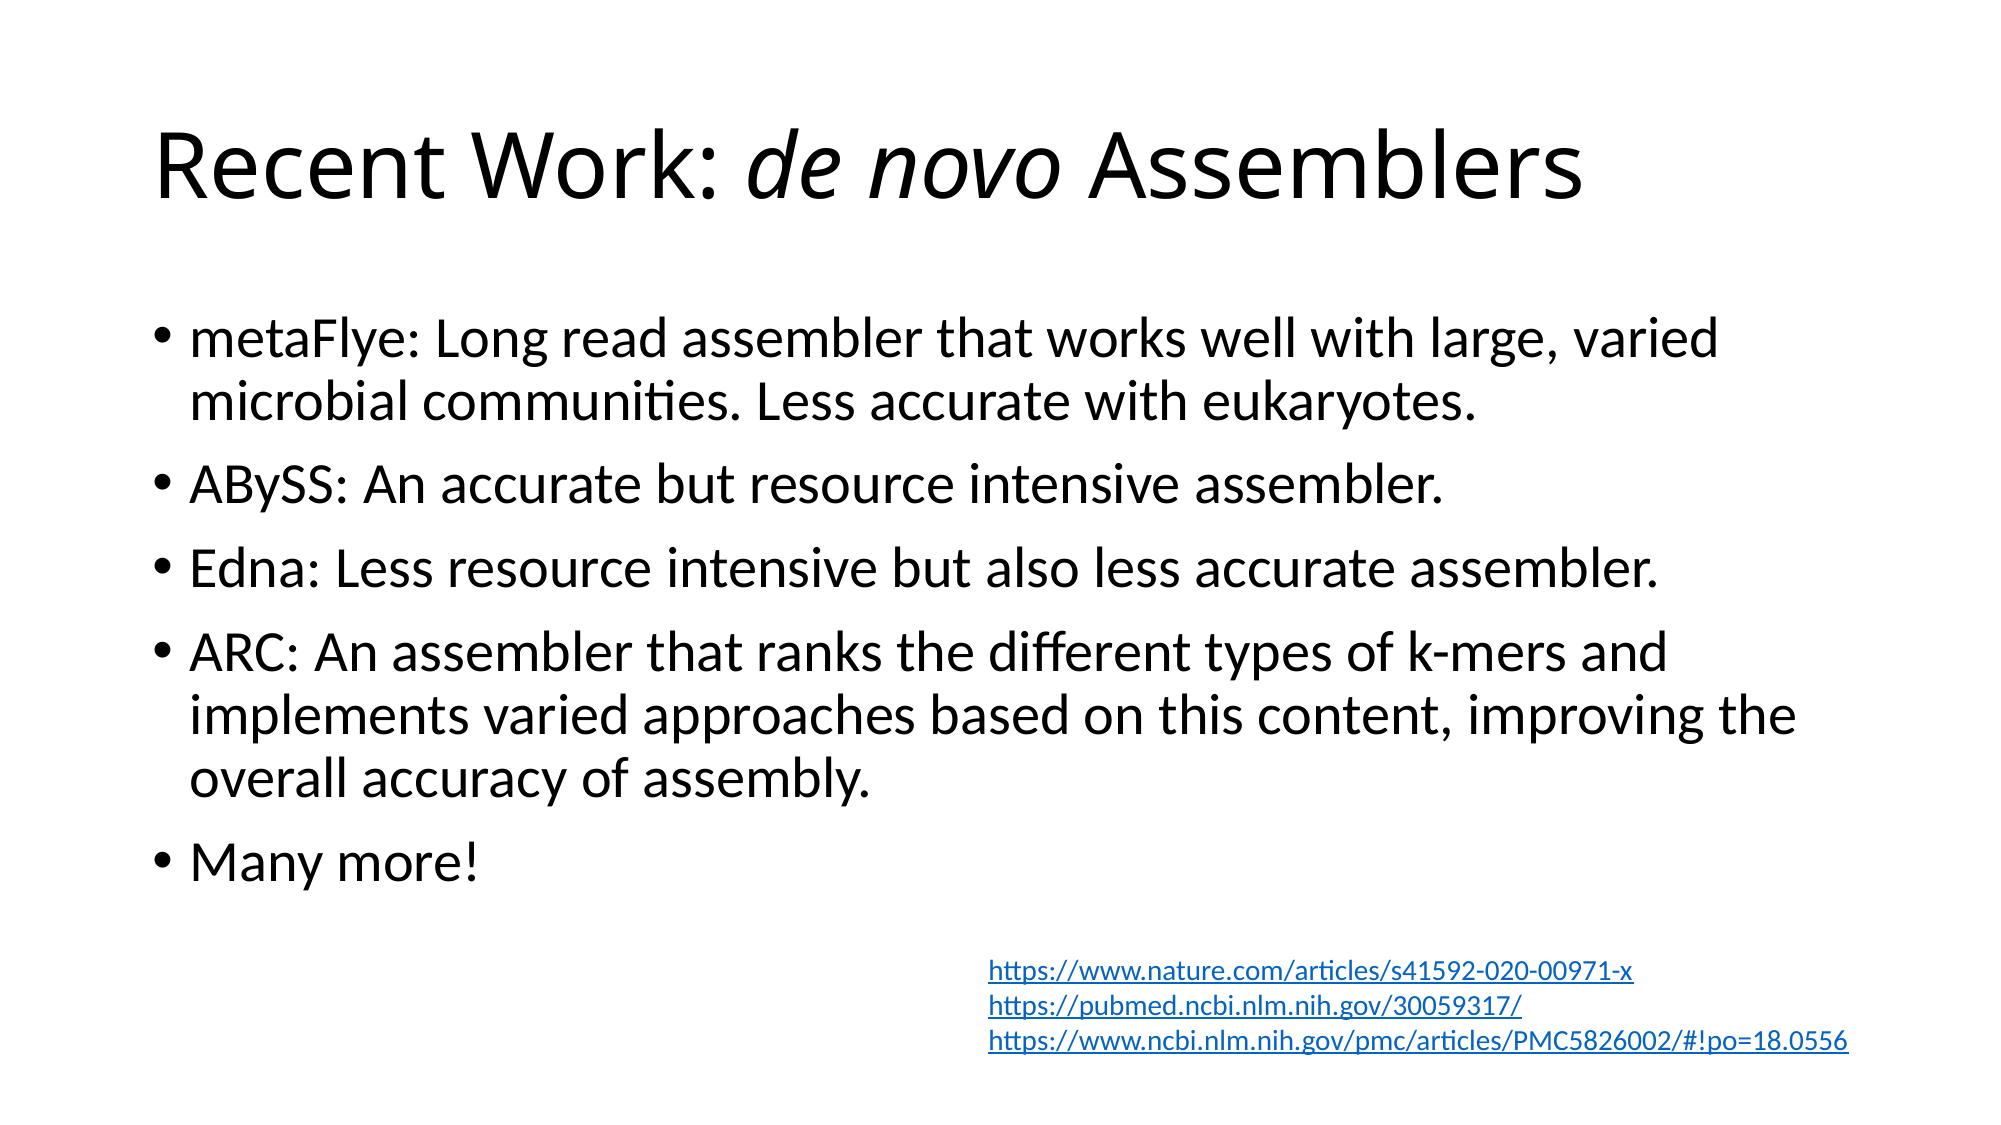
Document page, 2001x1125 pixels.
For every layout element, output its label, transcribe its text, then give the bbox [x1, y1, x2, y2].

list metaFlye: Long read assembler that works well with large, varied microbial communities. Less accurate with eukaryotes. ABySS: An accurate but resource intensive assembler. Edna: Less resource intensive but also less accurate assembler. ARC: An assembler that ranks the different types of k-mers and implements varied approaches based on this content, improving the overall accuracy of assembly. Many more! [137, 299, 1863, 1014]
text_box https://www.nature.com/articles/s41592-020-00971-x https://pubmed.ncbi.nlm.nih.gov/30059317/ https://www.ncbi.nlm.nih.gov/pmc/articles/PMC5826002/#!po=18.0556 [973, 943, 1877, 1064]
title Recent Work: de novo Assemblers [137, 59, 1863, 278]
